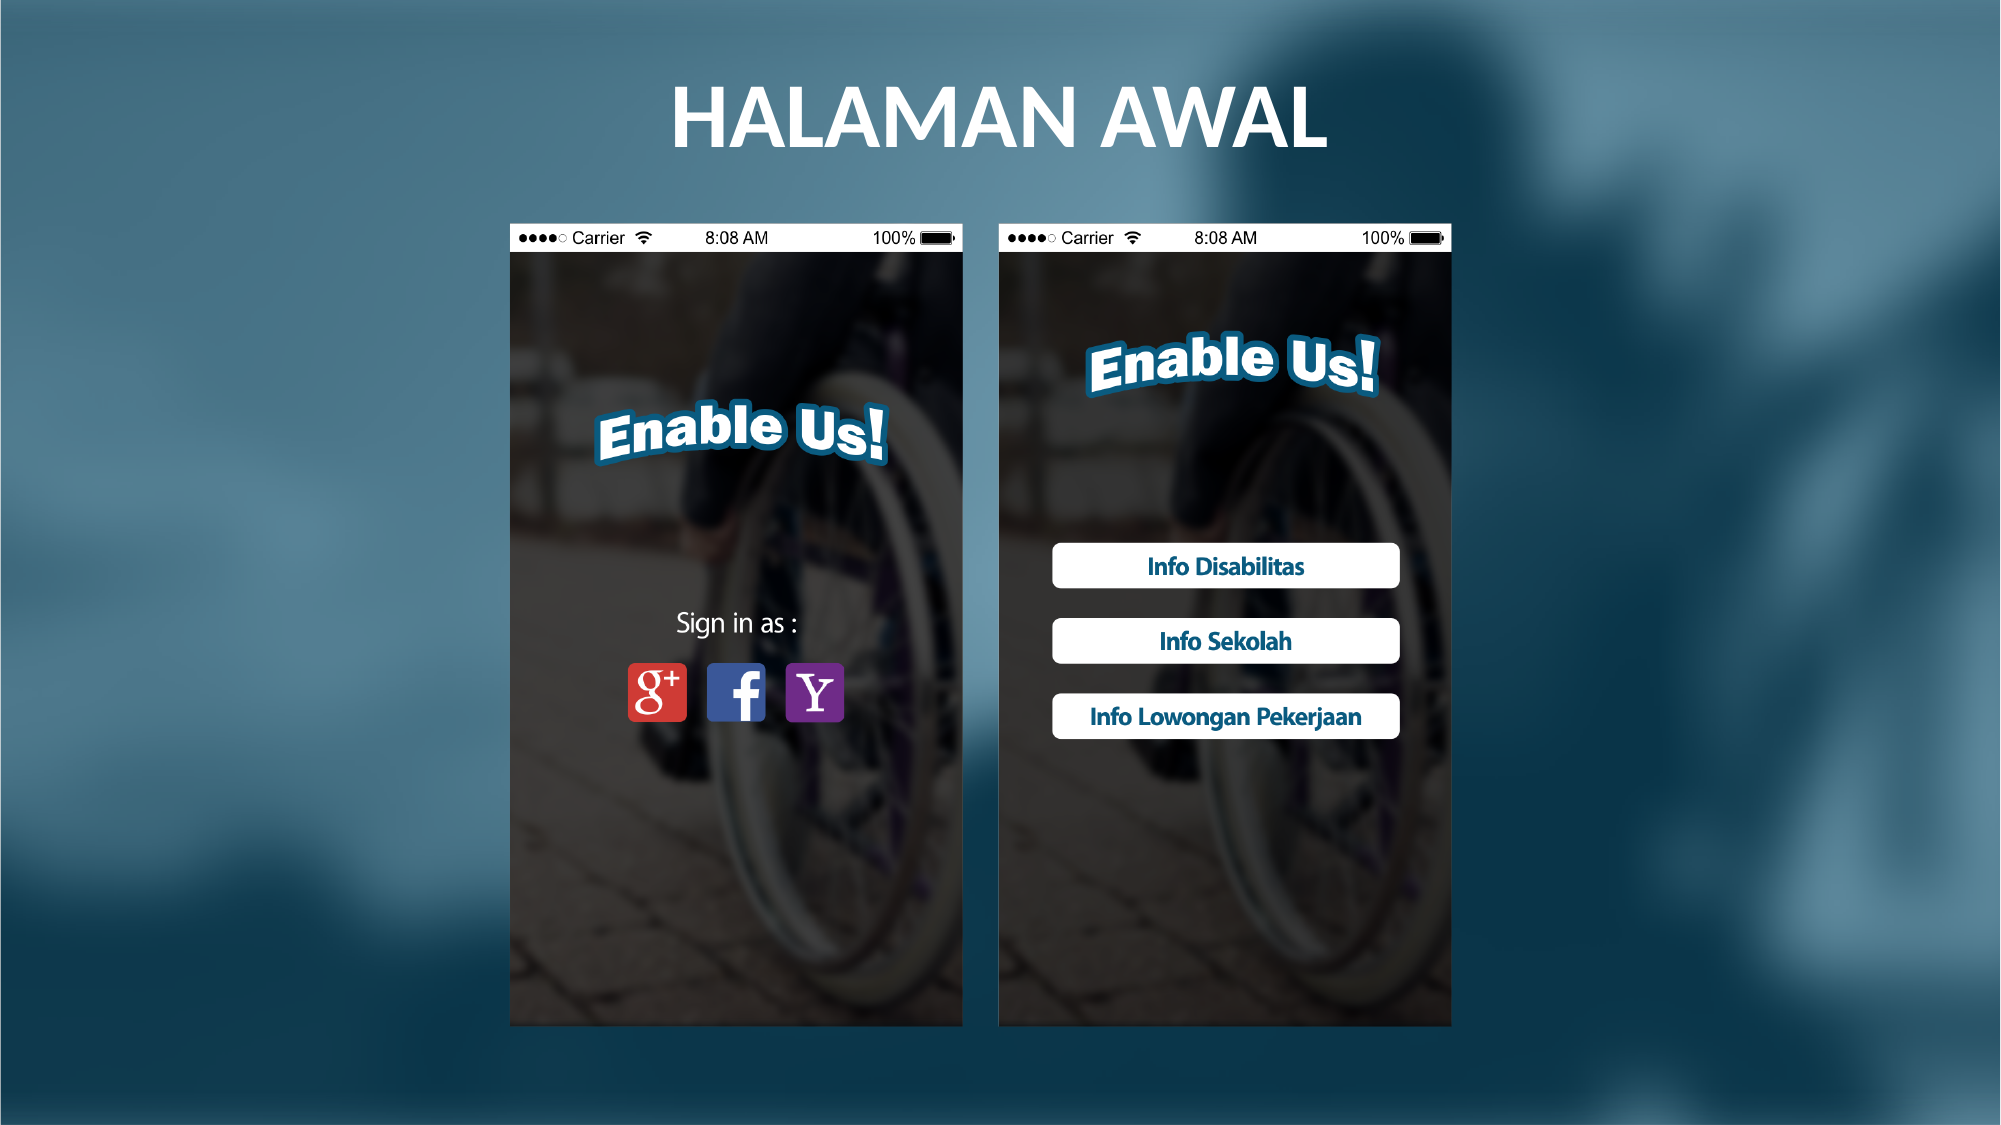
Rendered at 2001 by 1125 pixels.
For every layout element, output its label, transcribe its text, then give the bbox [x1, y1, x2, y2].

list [509, 223, 1452, 1028]
picture [0, 0, 2001, 1125]
title HALAMAN AWAL [137, 59, 1863, 176]
